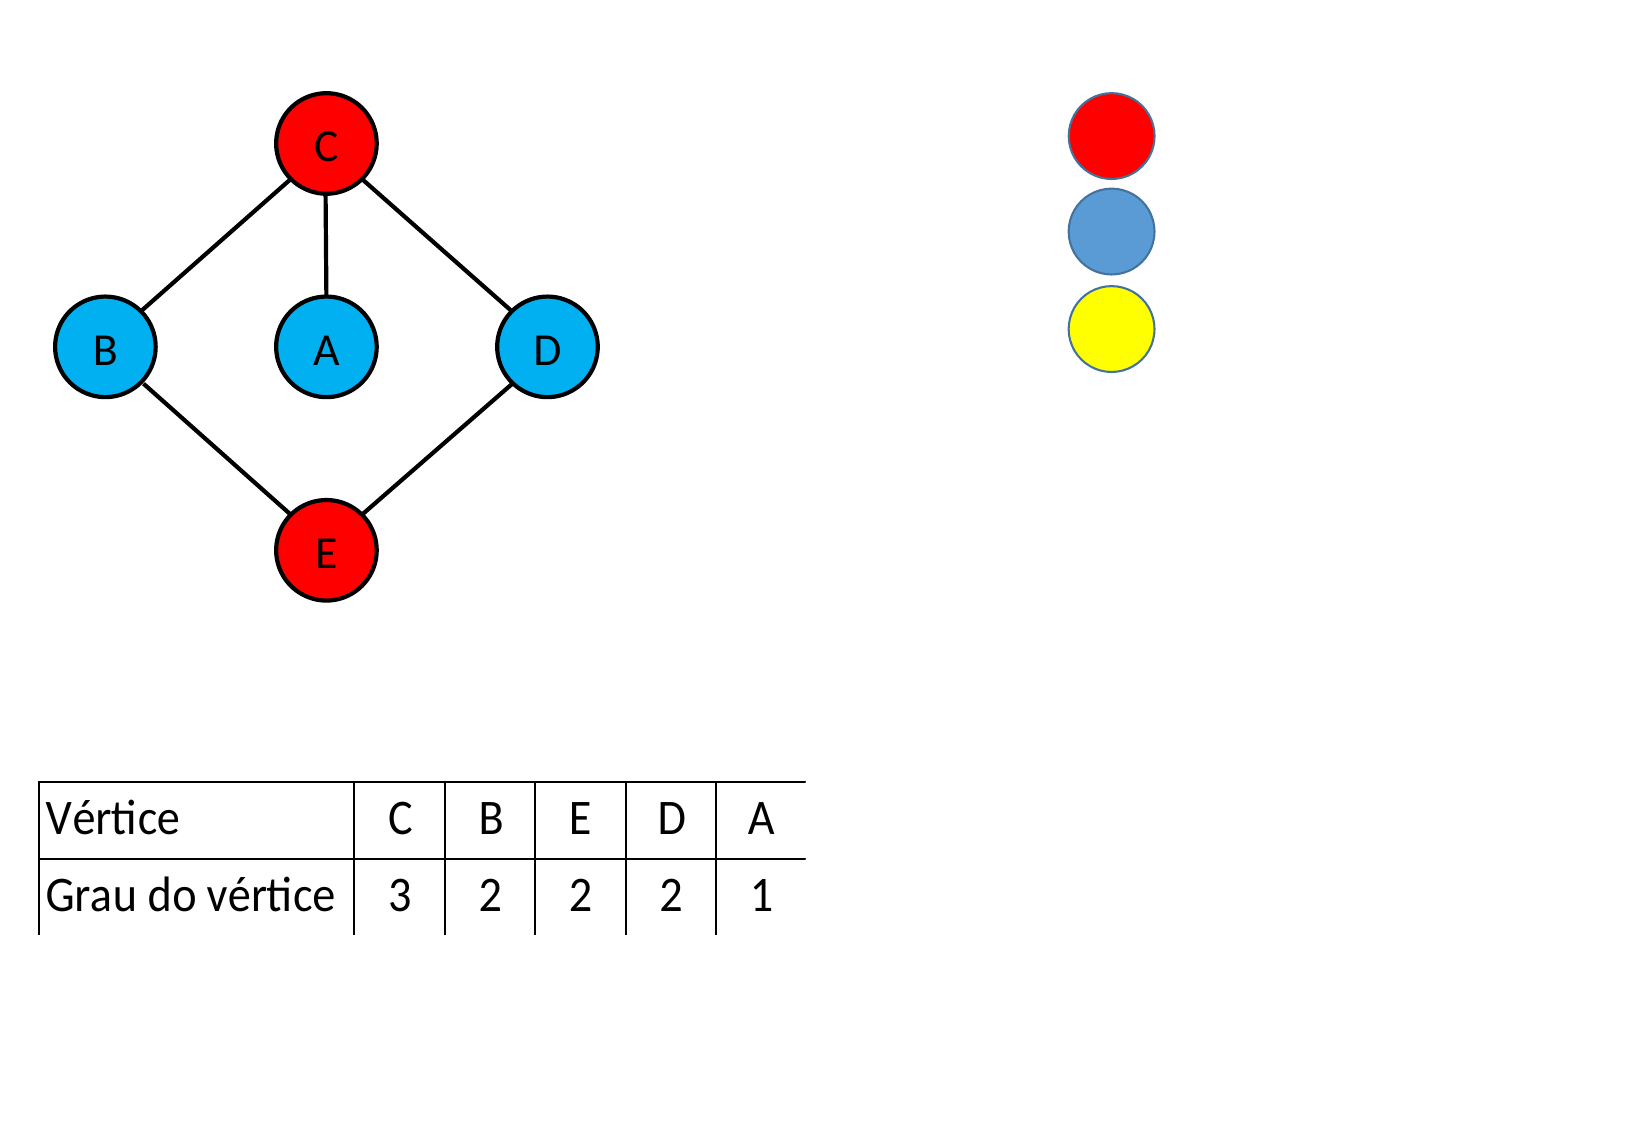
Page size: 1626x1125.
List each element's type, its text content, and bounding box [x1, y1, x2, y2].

text_box A [275, 295, 378, 399]
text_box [361, 384, 512, 515]
text_box C [275, 92, 378, 195]
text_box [143, 383, 291, 515]
text_box [1067, 187, 1156, 276]
text_box [1067, 285, 1156, 374]
text_box E [275, 498, 378, 602]
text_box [361, 178, 512, 312]
text_box [1067, 92, 1156, 181]
text_box D [496, 295, 599, 399]
text_box B [54, 295, 157, 399]
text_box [140, 178, 291, 312]
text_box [37, 780, 808, 937]
